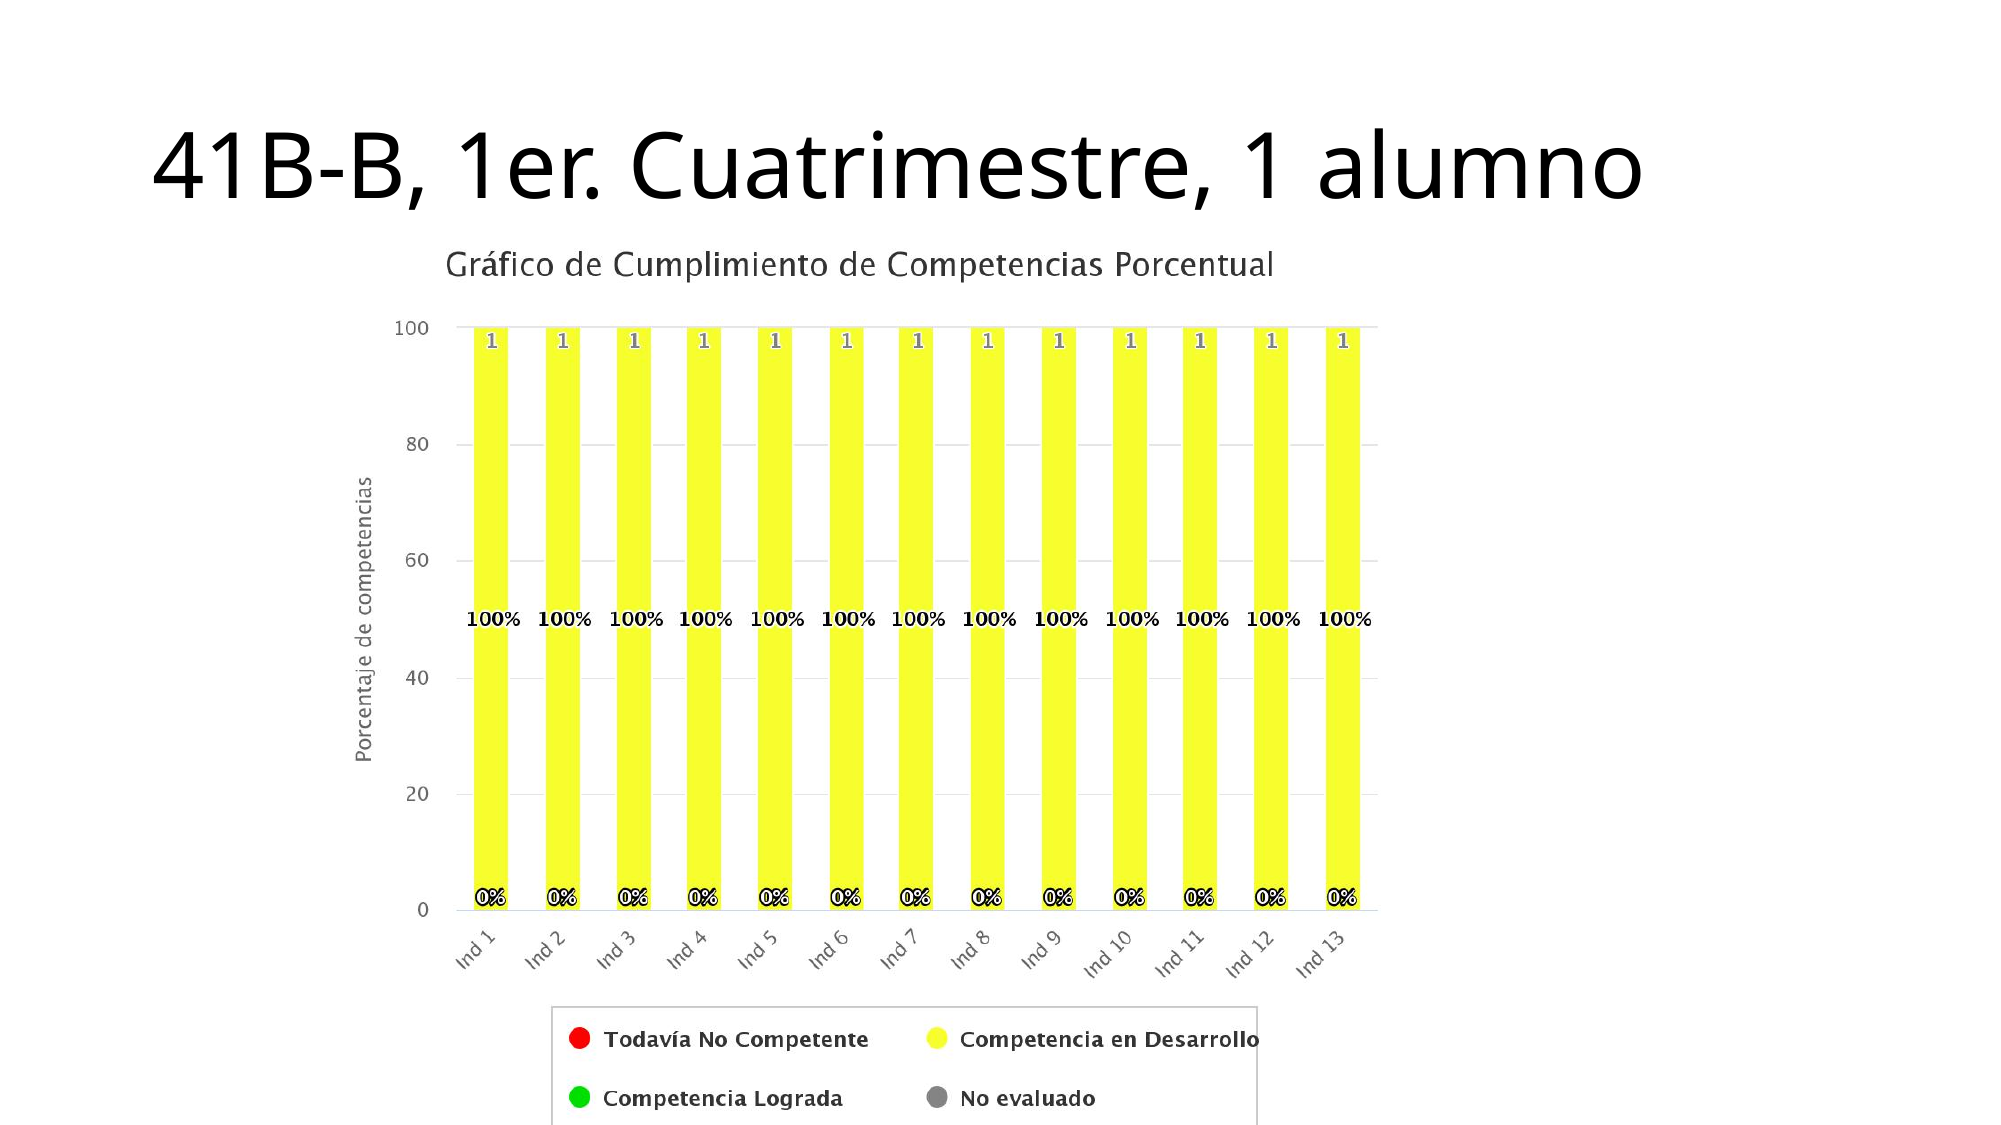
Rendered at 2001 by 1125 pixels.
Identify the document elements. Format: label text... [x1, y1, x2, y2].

picture [324, 233, 1395, 1125]
title 41B-B, 1er. Cuatrimestre, 1 alumno [137, 59, 1863, 278]
